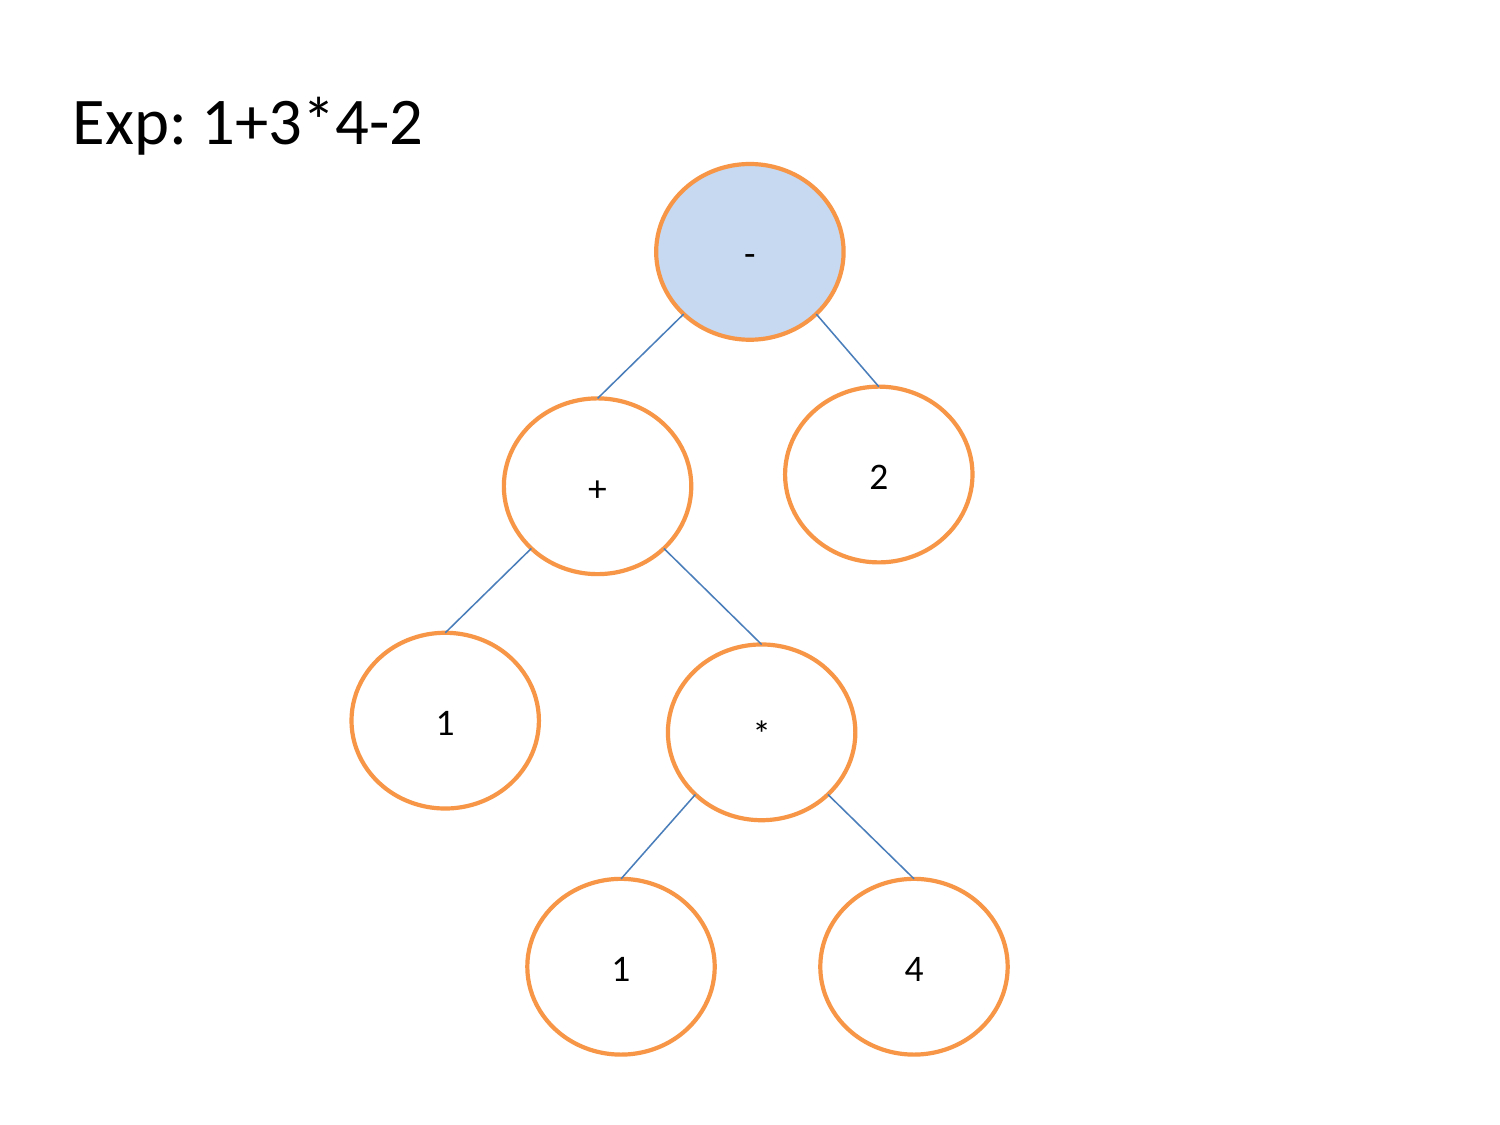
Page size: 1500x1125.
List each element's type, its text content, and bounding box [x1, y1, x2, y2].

text_box Exp: 1+3*4-2 [57, 70, 539, 166]
text_box - [656, 163, 844, 340]
text_box 2 [785, 386, 973, 563]
text_box 1 [351, 632, 539, 809]
text_box * [667, 644, 856, 821]
text_box 4 [820, 878, 1008, 1055]
text_box 1 [527, 878, 715, 1055]
text_box + [503, 398, 692, 575]
